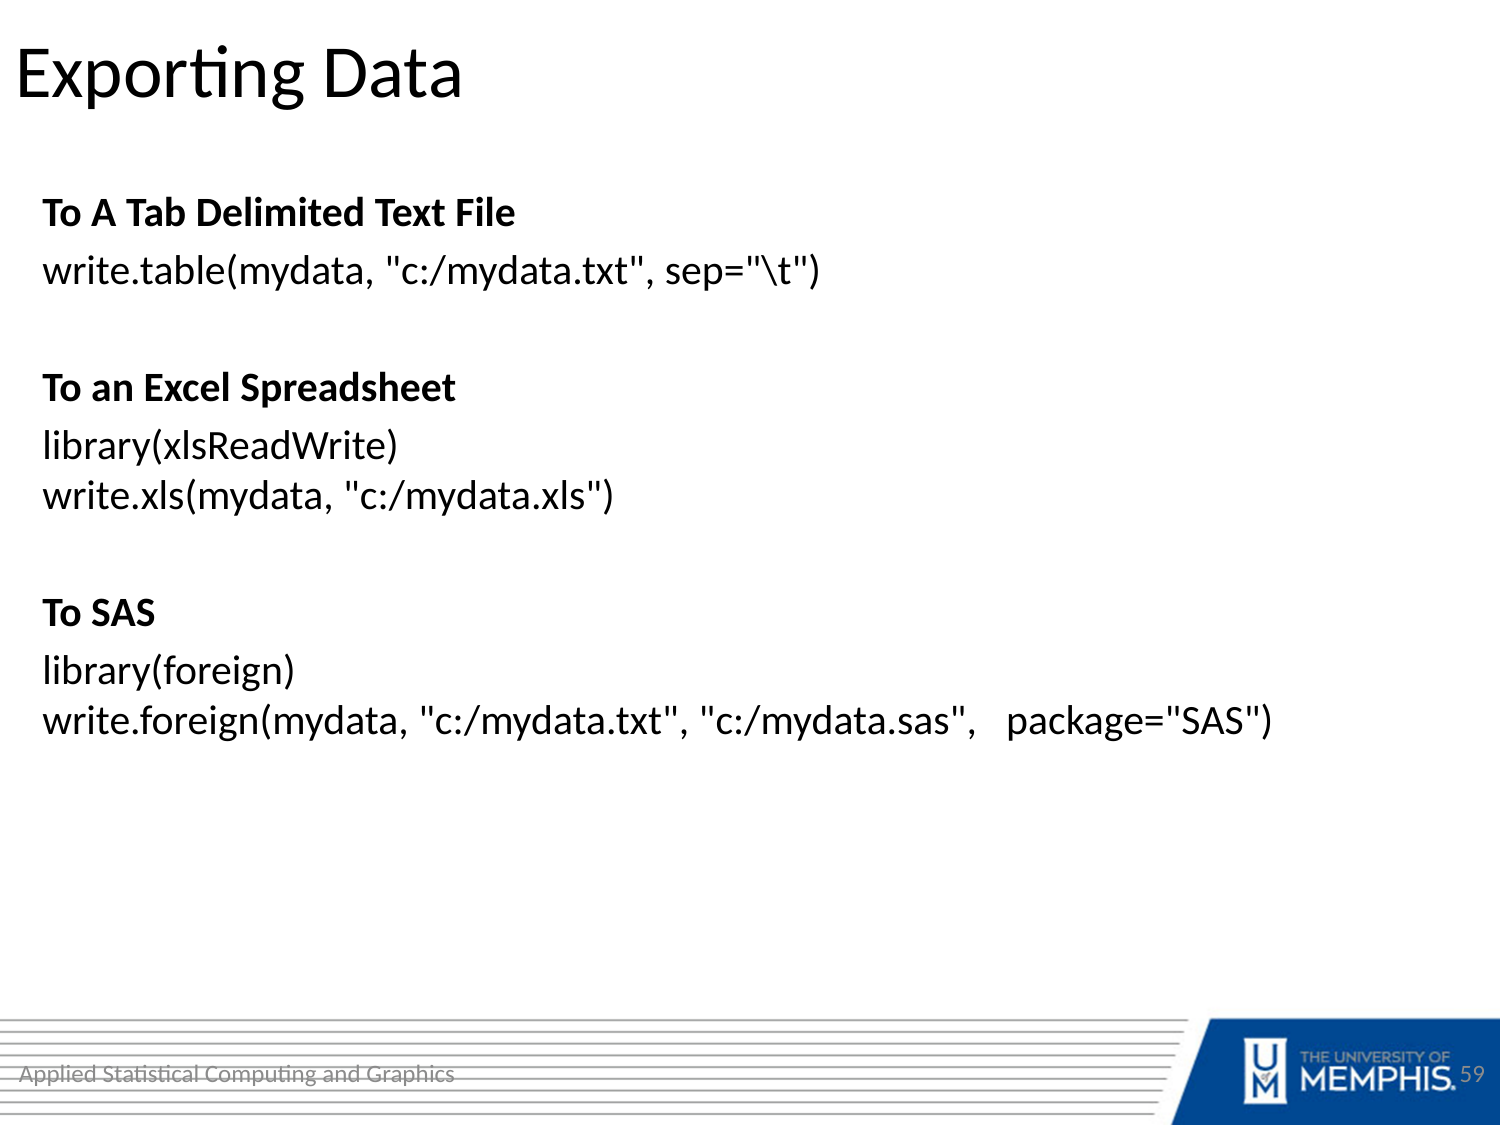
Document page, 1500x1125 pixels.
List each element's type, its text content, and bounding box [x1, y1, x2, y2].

picture [0, 134, 1500, 1125]
list To A Tab Delimited Text File write.table(mydata, "c:/mydata.txt", sep="\t") To an Excel Spreadsheet library(xlsReadWrite) write.xls(mydata, "c:/mydata.xls") To SAS library(foreign) write.foreign(mydata, "c:/mydata.txt", "c:/mydata.sas", package="SAS") [27, 177, 1415, 805]
text_box Exporting Data [0, 1, 1500, 134]
slide_number 59 [1149, 1042, 1500, 1103]
footer Applied Statistical Computing and Graphics [0, 1042, 475, 1103]
